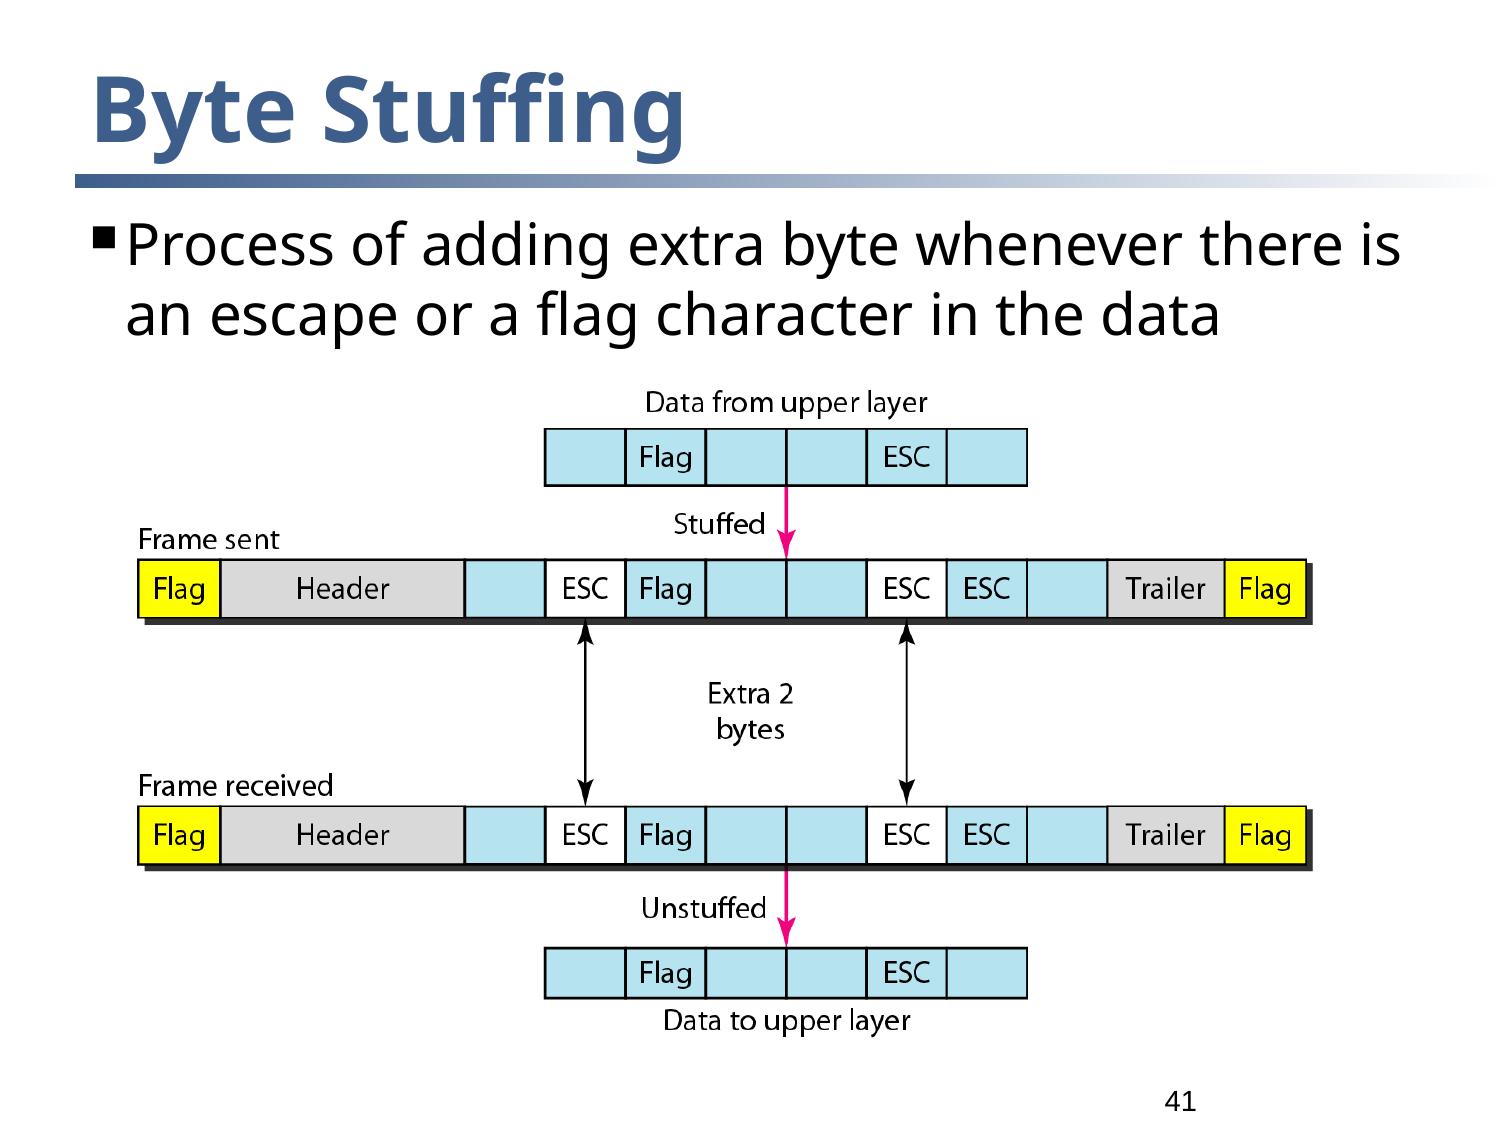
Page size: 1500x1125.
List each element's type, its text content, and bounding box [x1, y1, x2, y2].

text_box Byte Stuffing [75, 24, 1425, 188]
text_box Process of adding extra byte whenever there is an escape or a flag character in the data [75, 200, 1425, 1013]
picture [137, 385, 1313, 1038]
text_box <number> [1149, 1046, 1500, 1125]
